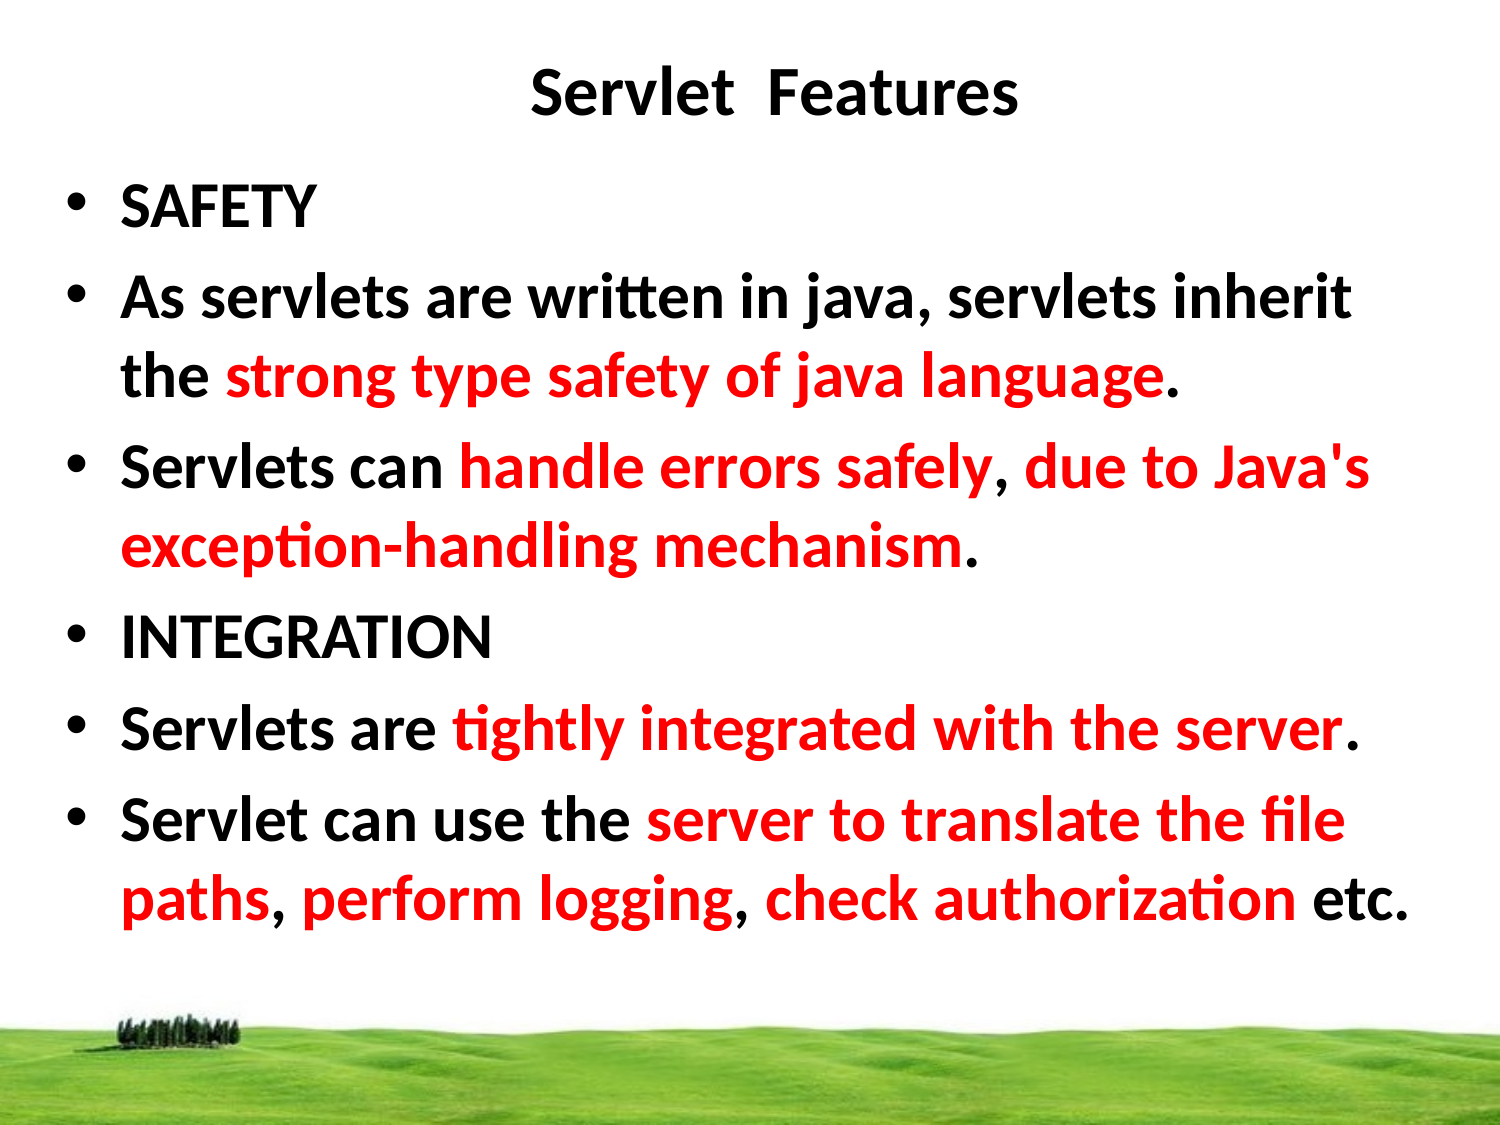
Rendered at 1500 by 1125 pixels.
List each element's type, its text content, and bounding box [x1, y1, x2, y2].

picture [0, 994, 1500, 1125]
title Servlet Features [112, 37, 1438, 138]
list SAFETY As servlets are written in java, servlets inherit the strong type safety of java language. Servlets can handle errors safely, due to Java's exception-handling mechanism. INTEGRATION Servlets are tightly integrated with the server. Servlet can use the server to translate the file paths, perform logging, check authorization etc. [50, 154, 1438, 971]
